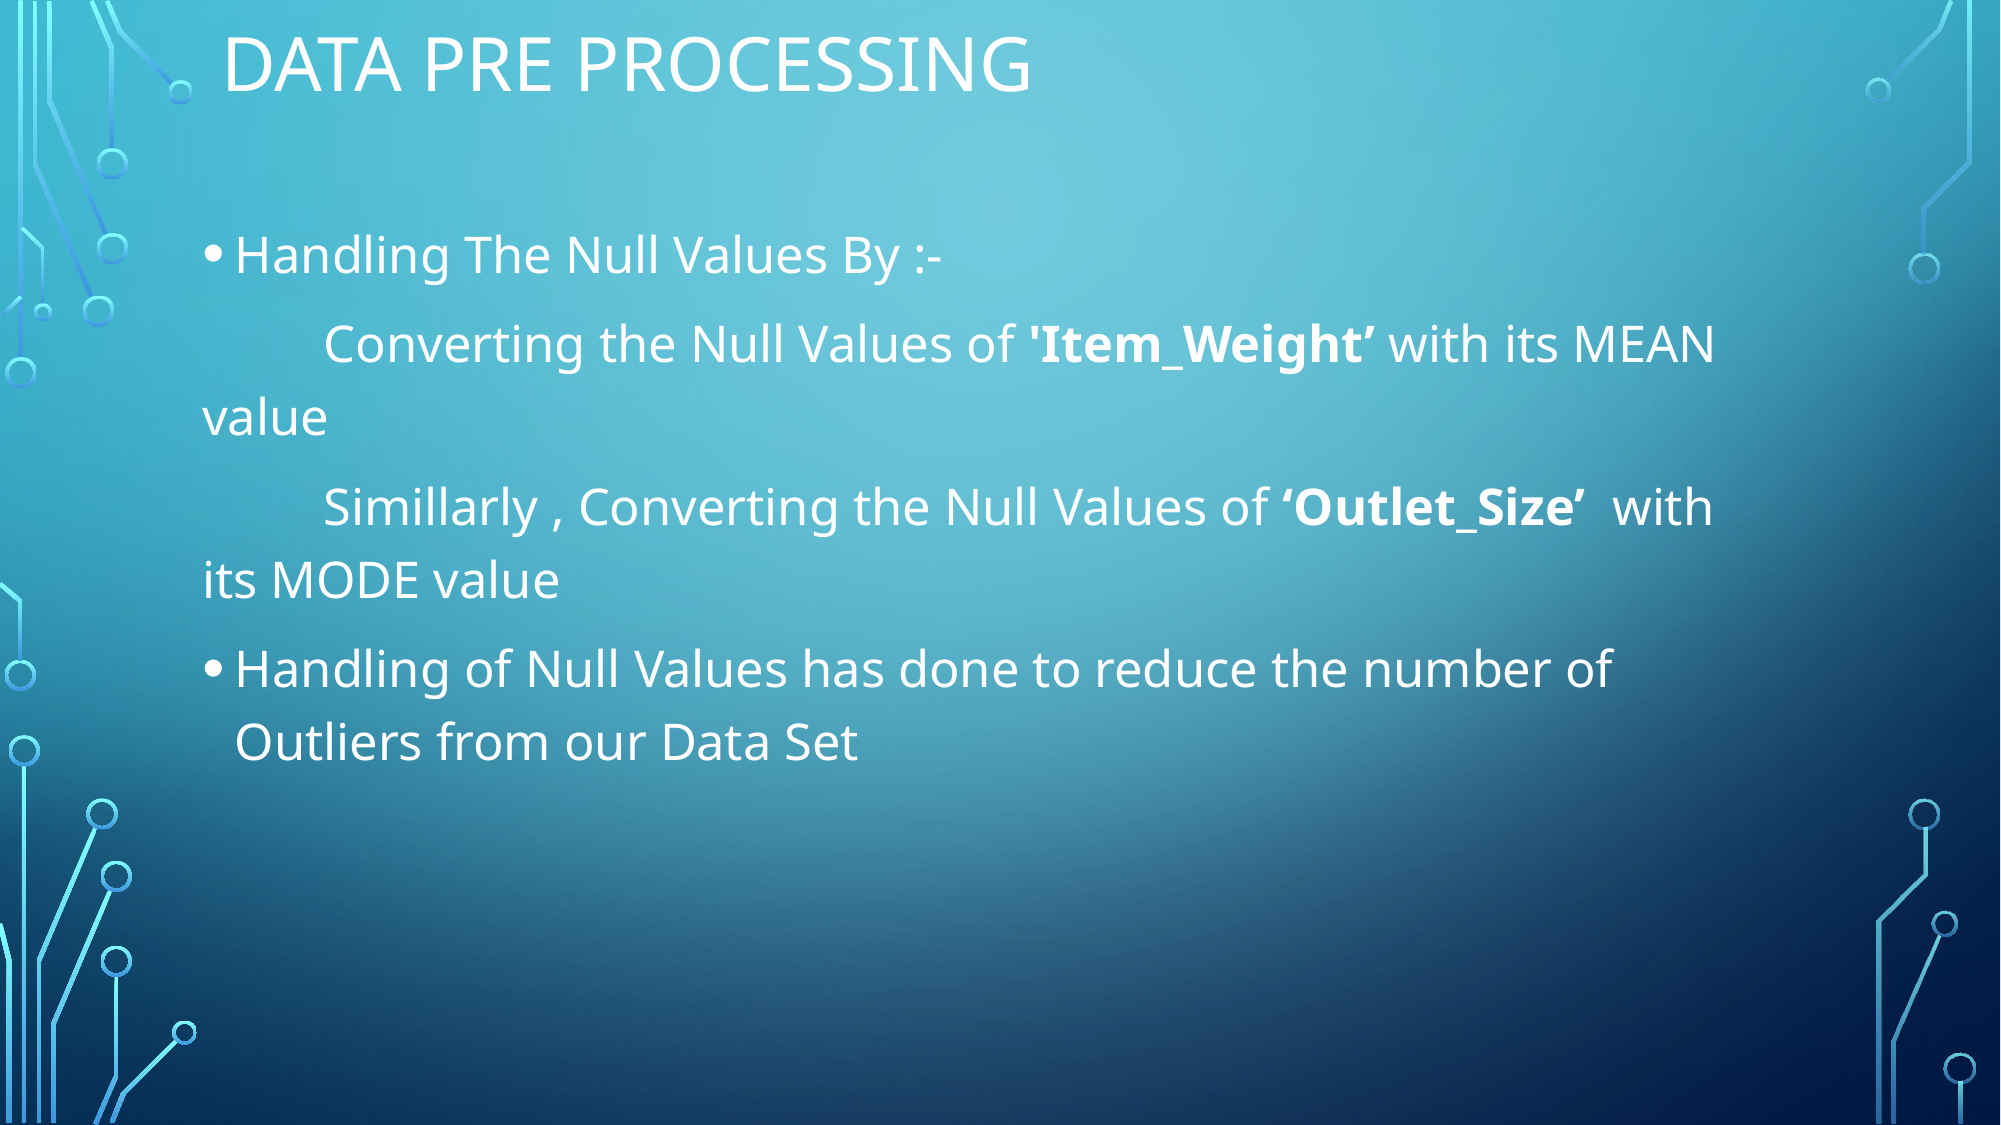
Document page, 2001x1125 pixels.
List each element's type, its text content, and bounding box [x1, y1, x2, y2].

list Handling The Null Values By :- Converting the Null Values of 'Item_Weight’ with its MEAN value Simillarly , Converting the Null Values of ‘Outlet_Size’ with its MODE value Handling of Null Values has done to reduce the number of Outliers from our Data Set [187, 203, 1813, 785]
title Data Pre processing [187, 0, 1813, 189]
